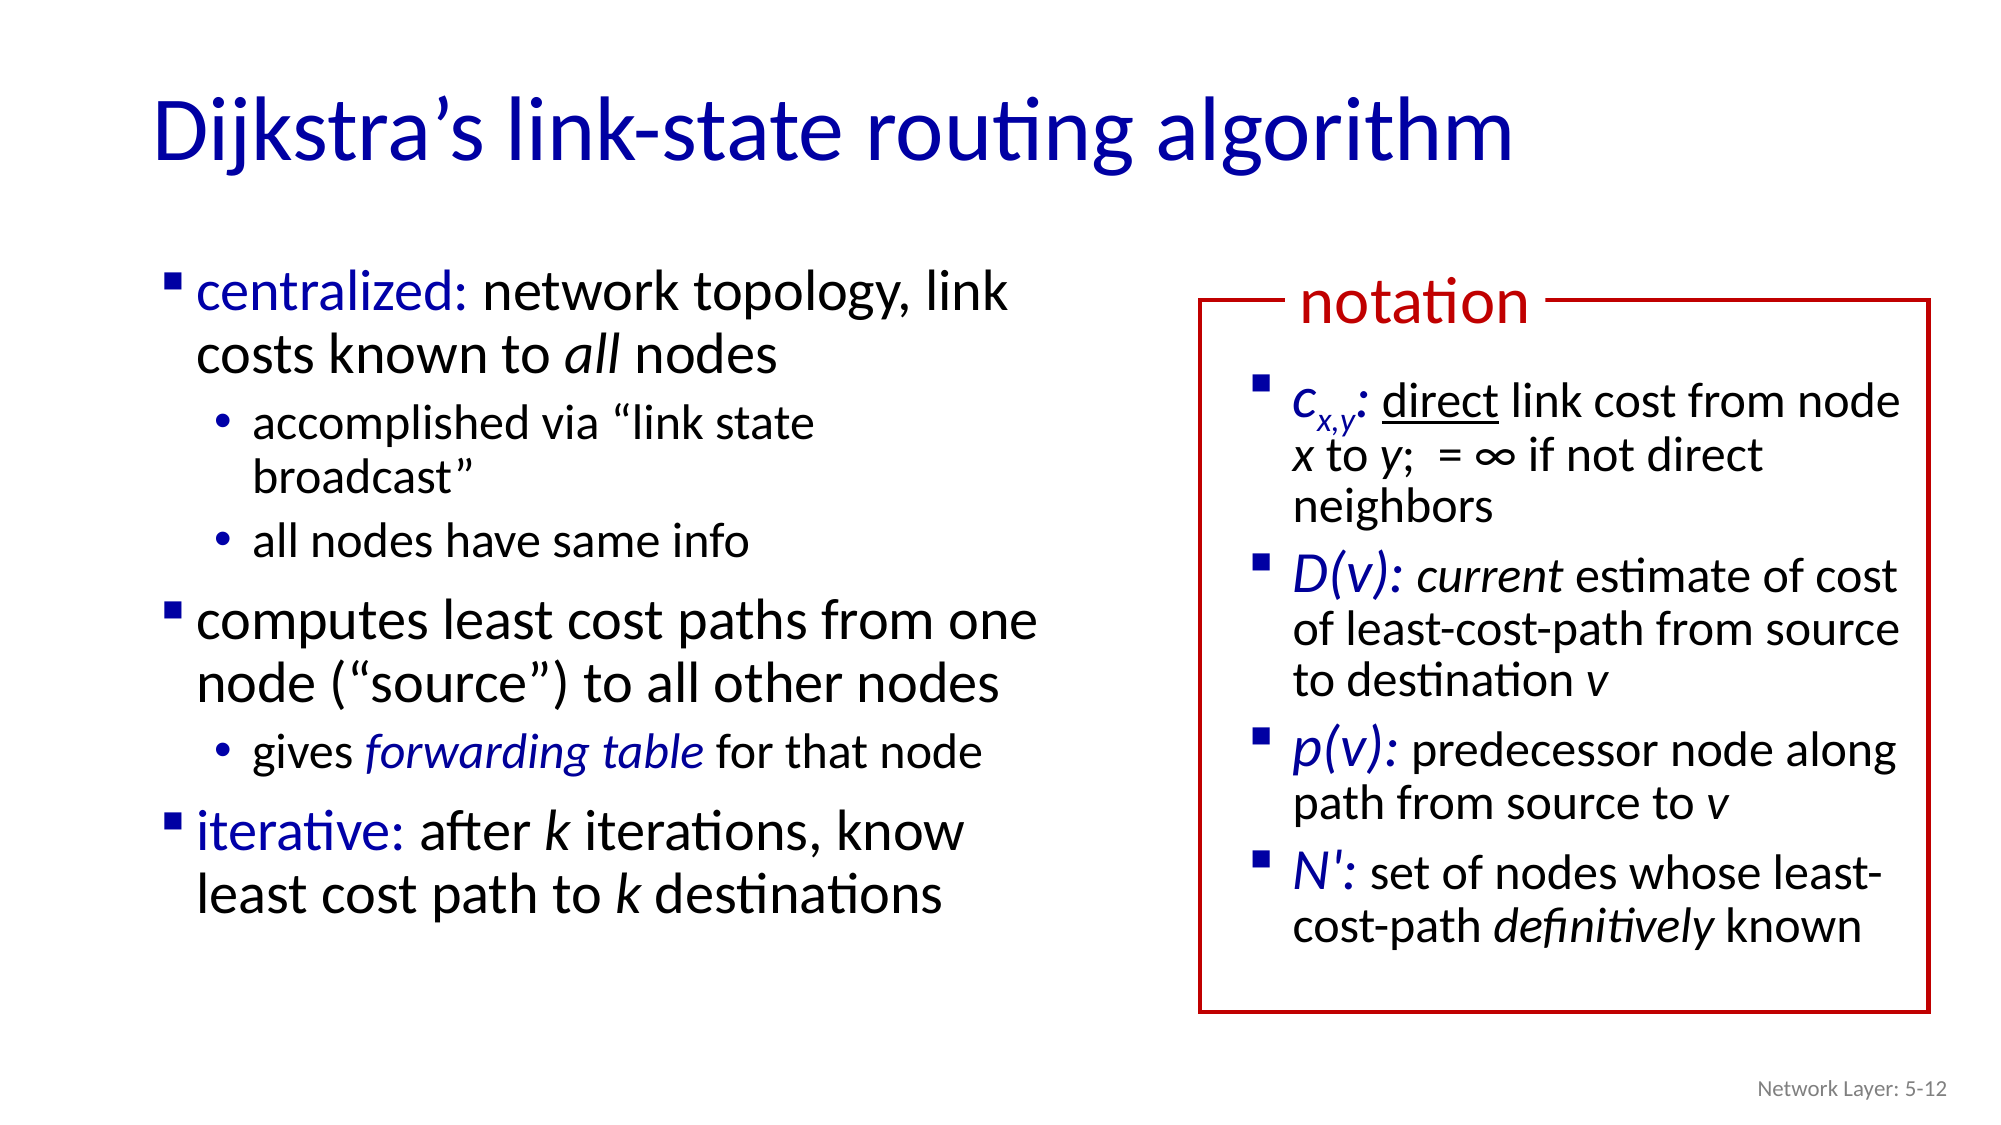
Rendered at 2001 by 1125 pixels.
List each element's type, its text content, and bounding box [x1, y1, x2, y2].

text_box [1199, 249, 1929, 1051]
title Dijkstra’s link-state routing algorithm [137, 57, 1752, 204]
slide_number Network Layer: 5-12 [1512, 1056, 1963, 1117]
text_box centralized: network topology, link costs known to all nodes accomplished via “link state broadcast” all nodes have same info computes least cost paths from one node (“source”) to all other nodes gives forwarding table for that node iterative: after k iterations, know least cost path to k destinations [123, 252, 1060, 1058]
